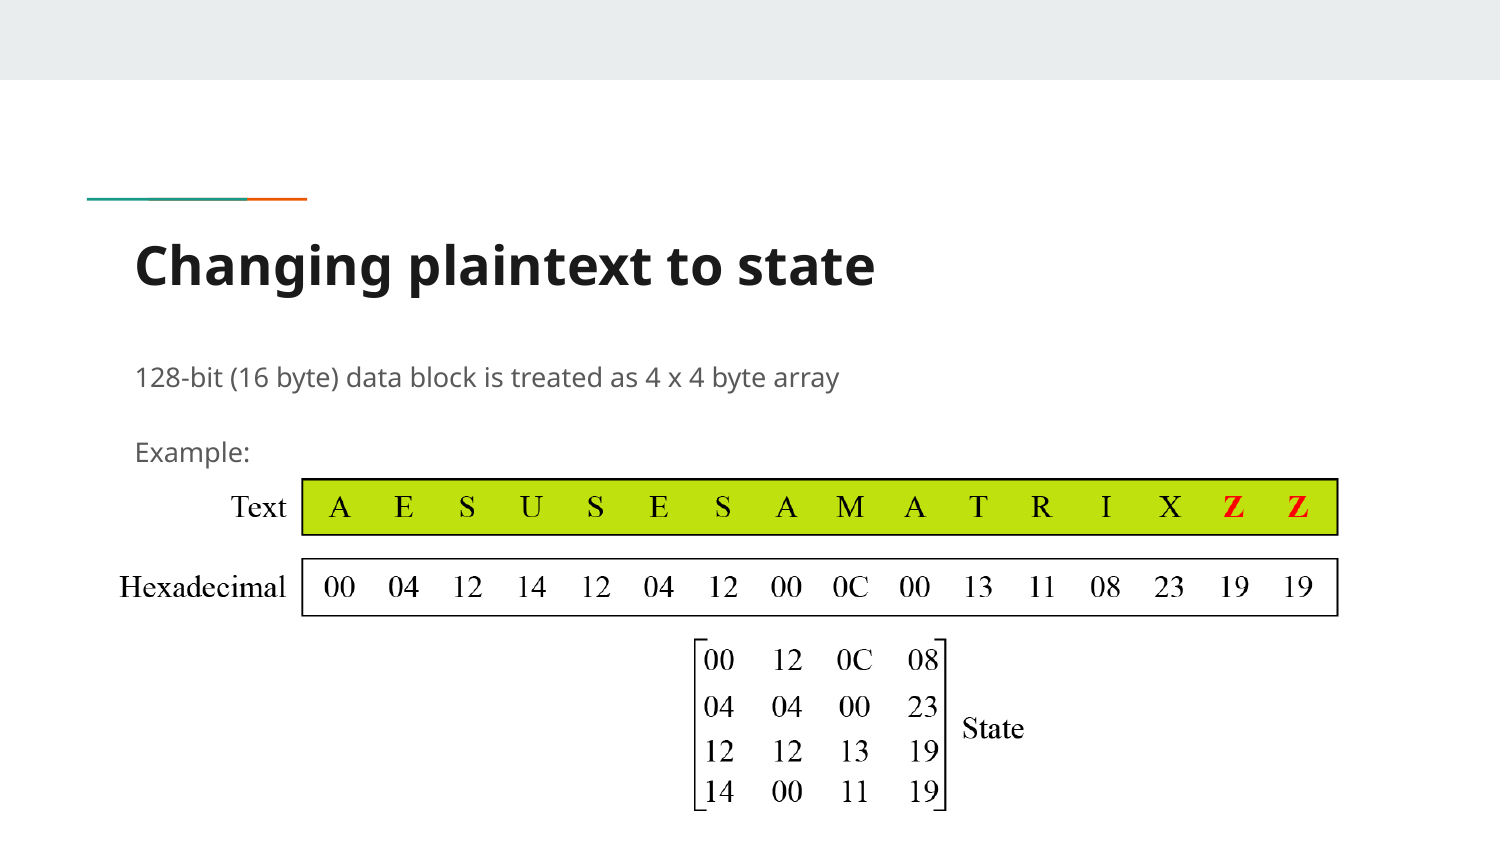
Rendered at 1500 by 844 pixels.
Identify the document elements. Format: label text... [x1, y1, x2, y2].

list 128-bit (16 byte) data block is treated as 4 x 4 byte array Example: [119, 341, 1381, 712]
title Changing plaintext to state [119, 216, 1381, 305]
picture [119, 478, 1339, 812]
